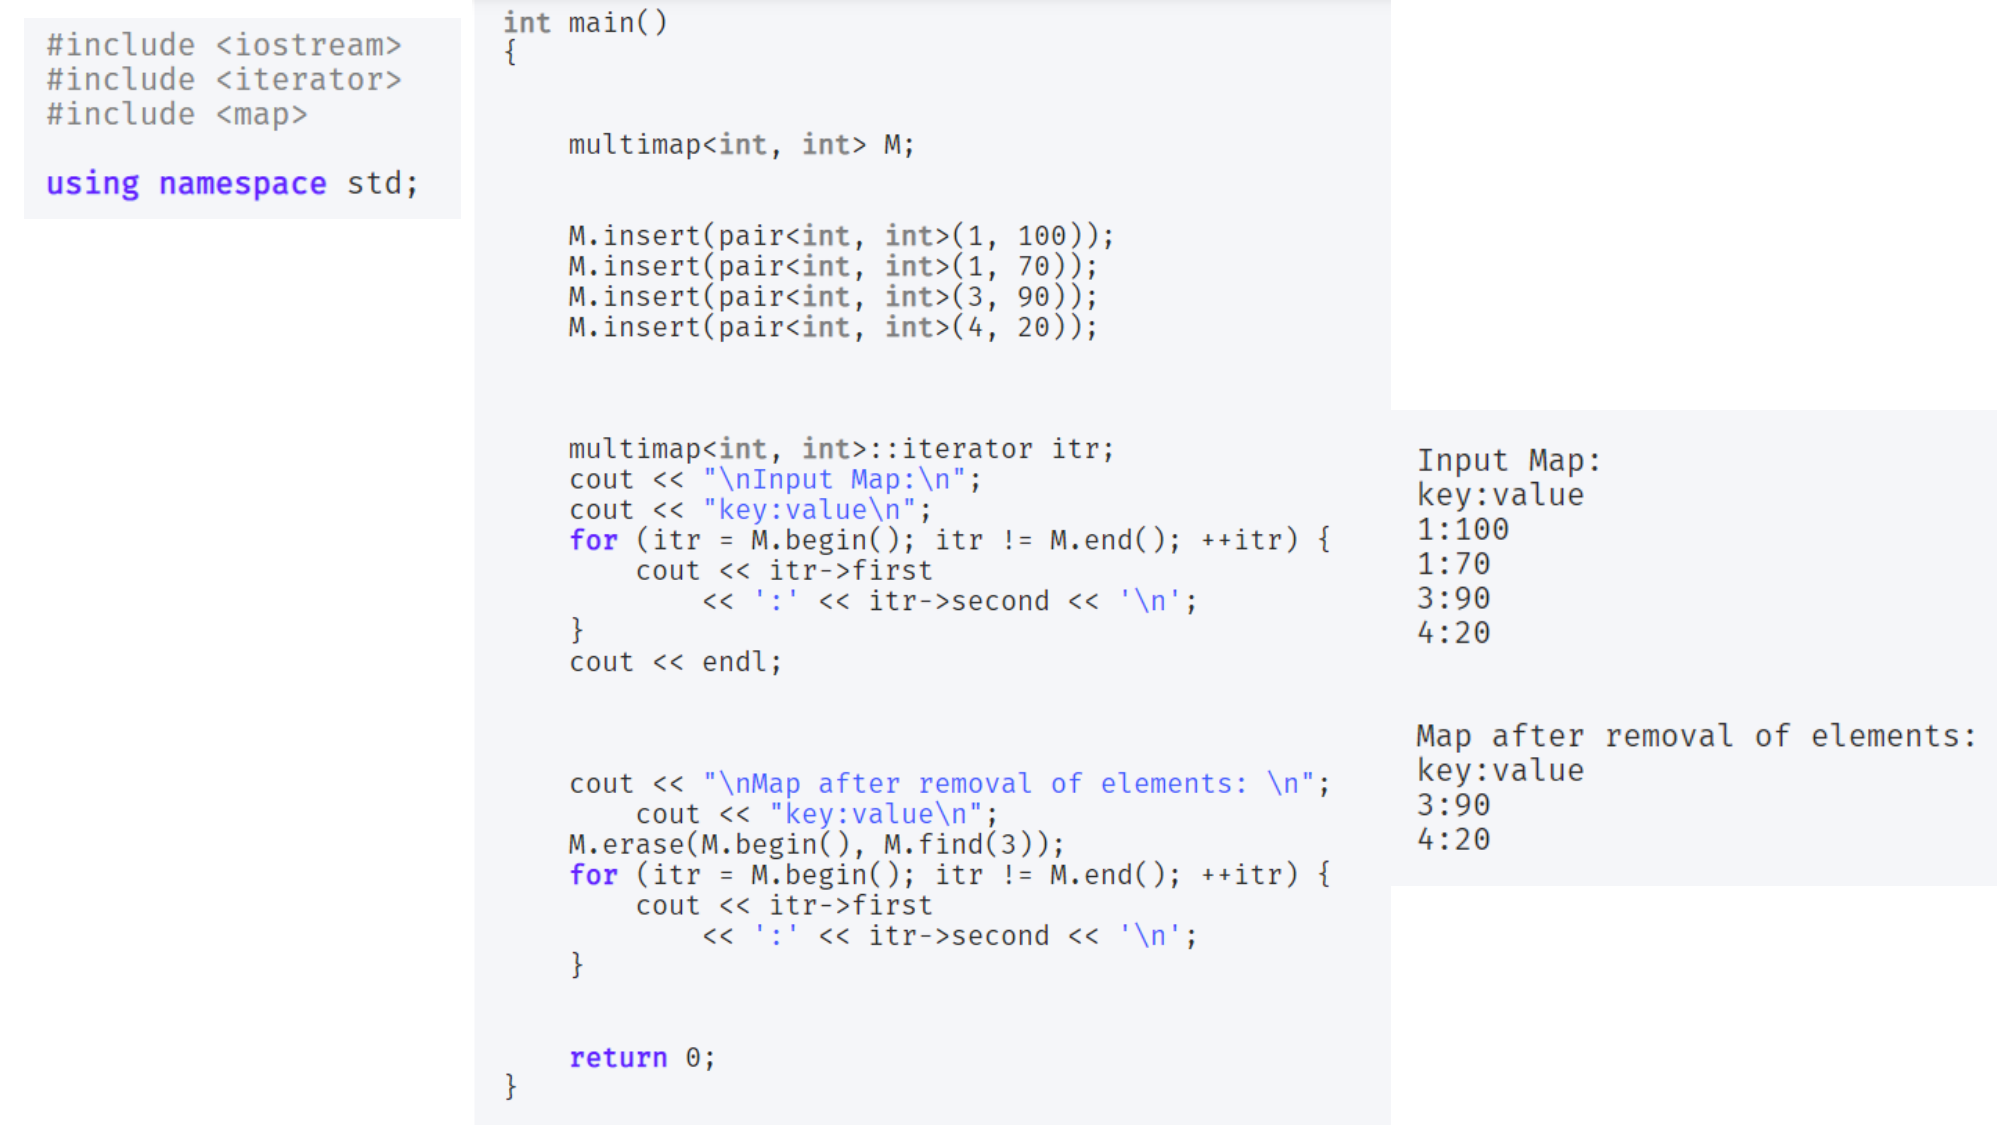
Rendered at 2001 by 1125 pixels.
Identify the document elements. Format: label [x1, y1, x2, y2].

picture [472, 0, 1997, 1125]
picture [24, 18, 461, 219]
